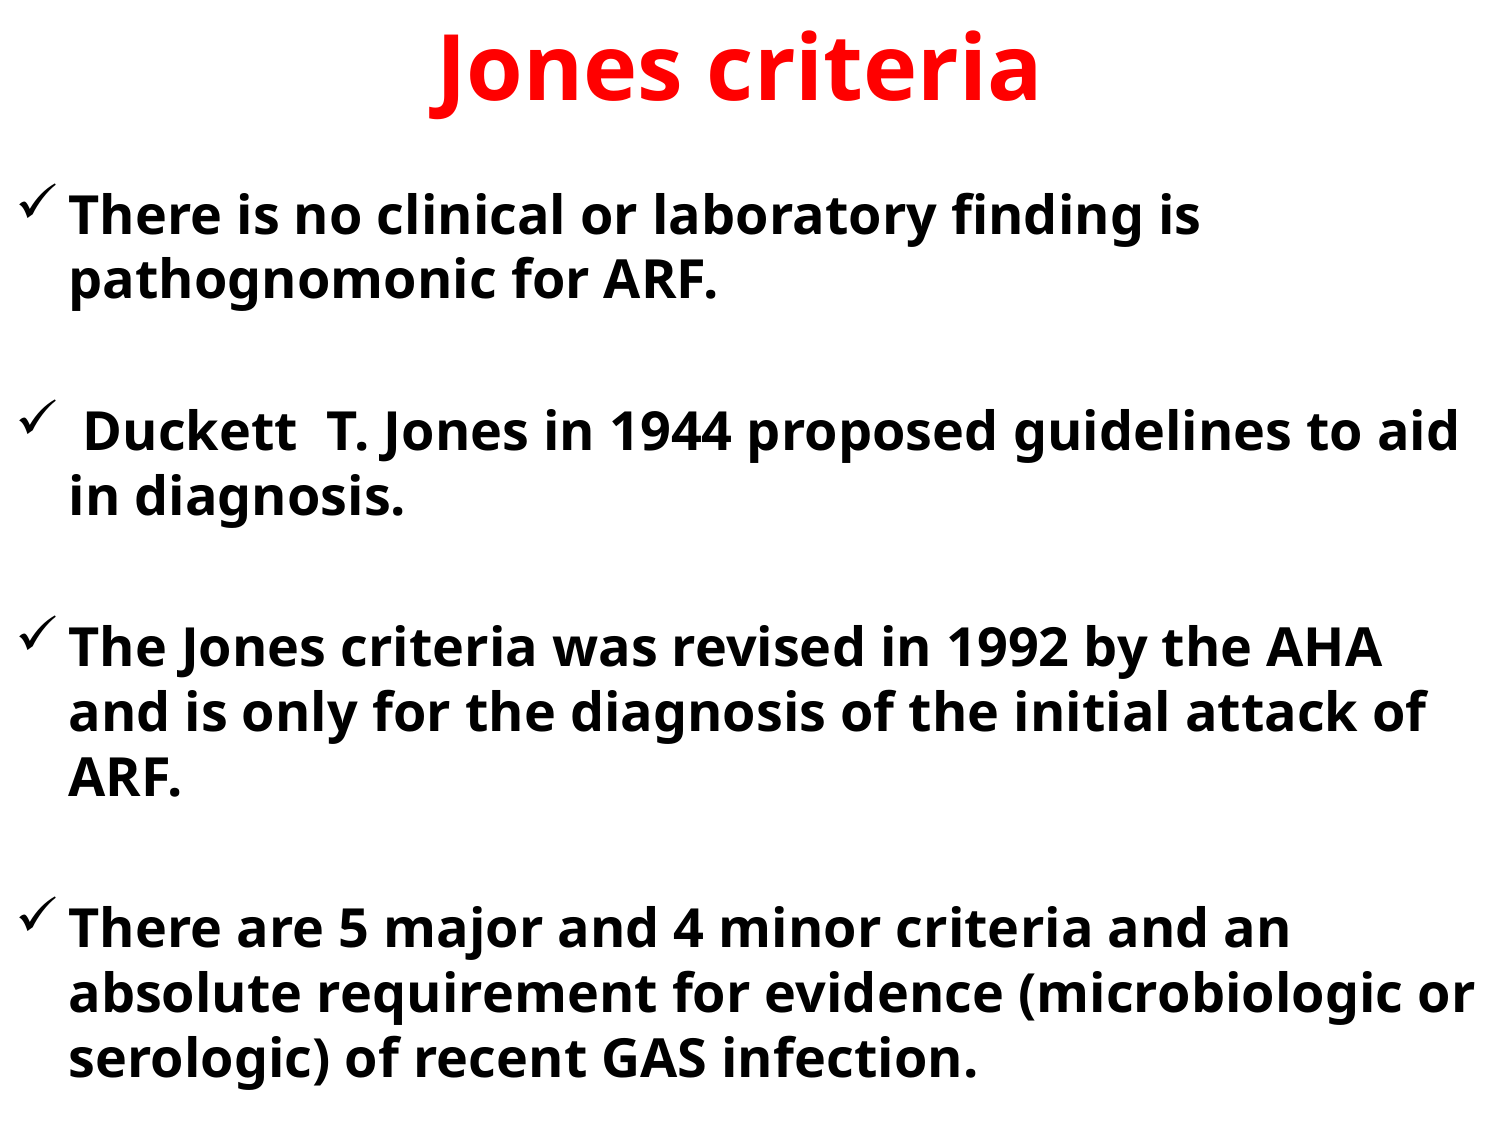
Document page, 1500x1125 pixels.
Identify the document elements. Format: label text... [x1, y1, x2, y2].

title Jones criteria [64, 0, 1415, 128]
list There is no clinical or laboratory finding is pathognomonic for ARF. Duckett T. Jones in 1944 proposed guidelines to aid in diagnosis. The Jones criteria was revised in 1992 by the AHA and is only for the diagnosis of the initial attack of ARF. There are 5 major and 4 minor criteria and an absolute requirement for evidence (microbiologic or serologic) of recent GAS infection. [0, 172, 1500, 1106]
